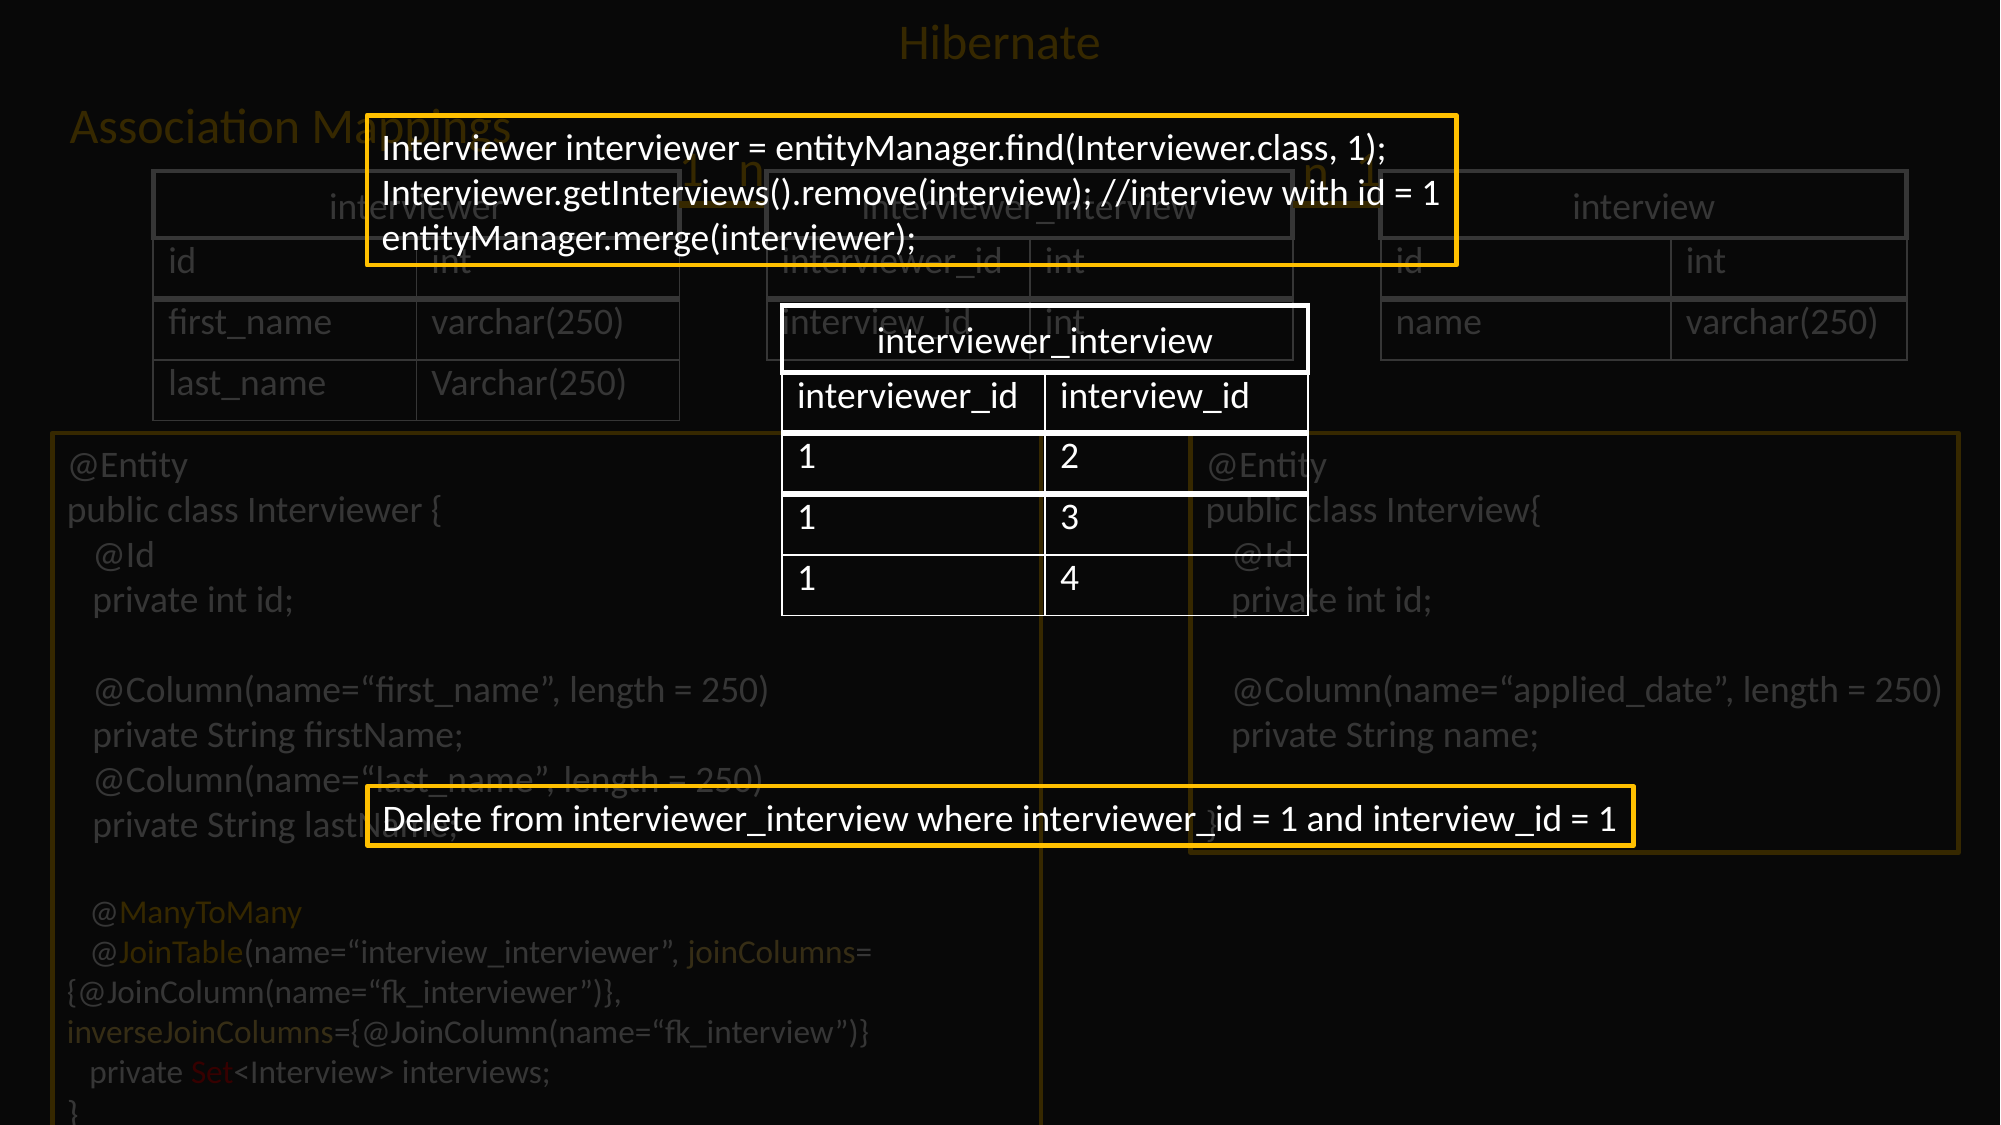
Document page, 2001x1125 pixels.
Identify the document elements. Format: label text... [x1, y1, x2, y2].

table_cell 1 [783, 497, 1044, 554]
table_cell 1 [783, 556, 1044, 615]
table_cell 3 [1046, 497, 1307, 554]
table_cell 4 [1046, 556, 1307, 615]
table_header 2 [1046, 434, 1307, 491]
text_box Interviewer interviewer = entityManager.find(Interviewer.class, 1); Interviewer.getInterviews().remove(interview); //interview with id = 1 entityManager.merge(interviewer); [366, 115, 1457, 266]
table_header interviewer_id [783, 373, 1044, 430]
table_header interview_id [1046, 373, 1307, 430]
text_box [0, 0, 2000, 1125]
text_box interviewer_interview [781, 304, 1309, 373]
text_box Delete from interviewer_interview where interviewer_id = 1 and interview_id = 1 [367, 786, 1634, 846]
table_header 1 [783, 434, 1044, 491]
